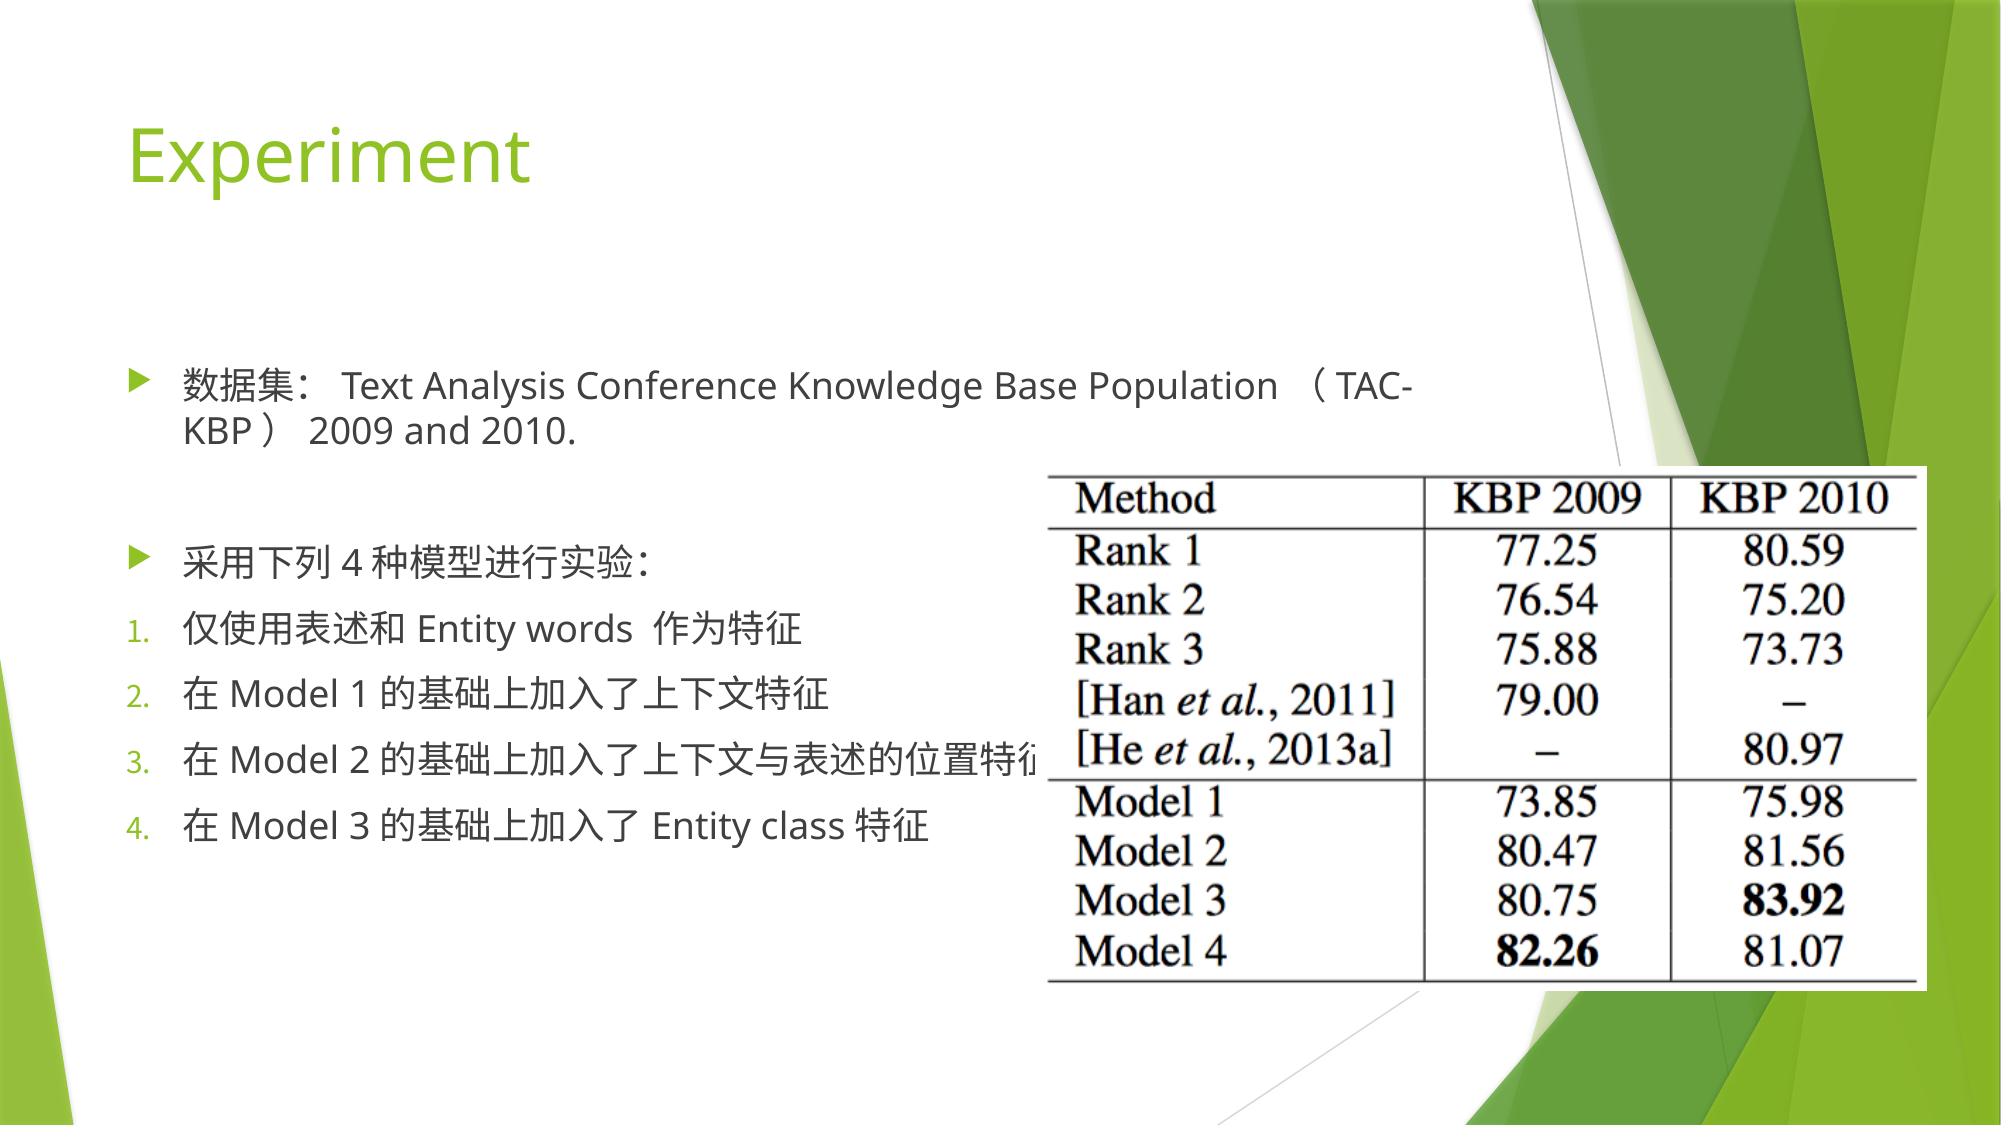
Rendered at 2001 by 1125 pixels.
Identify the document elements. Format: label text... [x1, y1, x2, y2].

picture [1035, 465, 1928, 992]
title Experiment [111, 99, 1522, 317]
list 数据集：Text Analysis Conference Knowledge Base Population（TAC-KBP）2009 and 2010. 采用下列4种模型进行实验： 仅使用表述和Entity words 作为特征 在Model 1的基础上加入了上下文特征 在Model 2的基础上加入了上下文与表述的位置特征 在Model 3的基础上加入了Entity class特征 [111, 354, 1522, 992]
